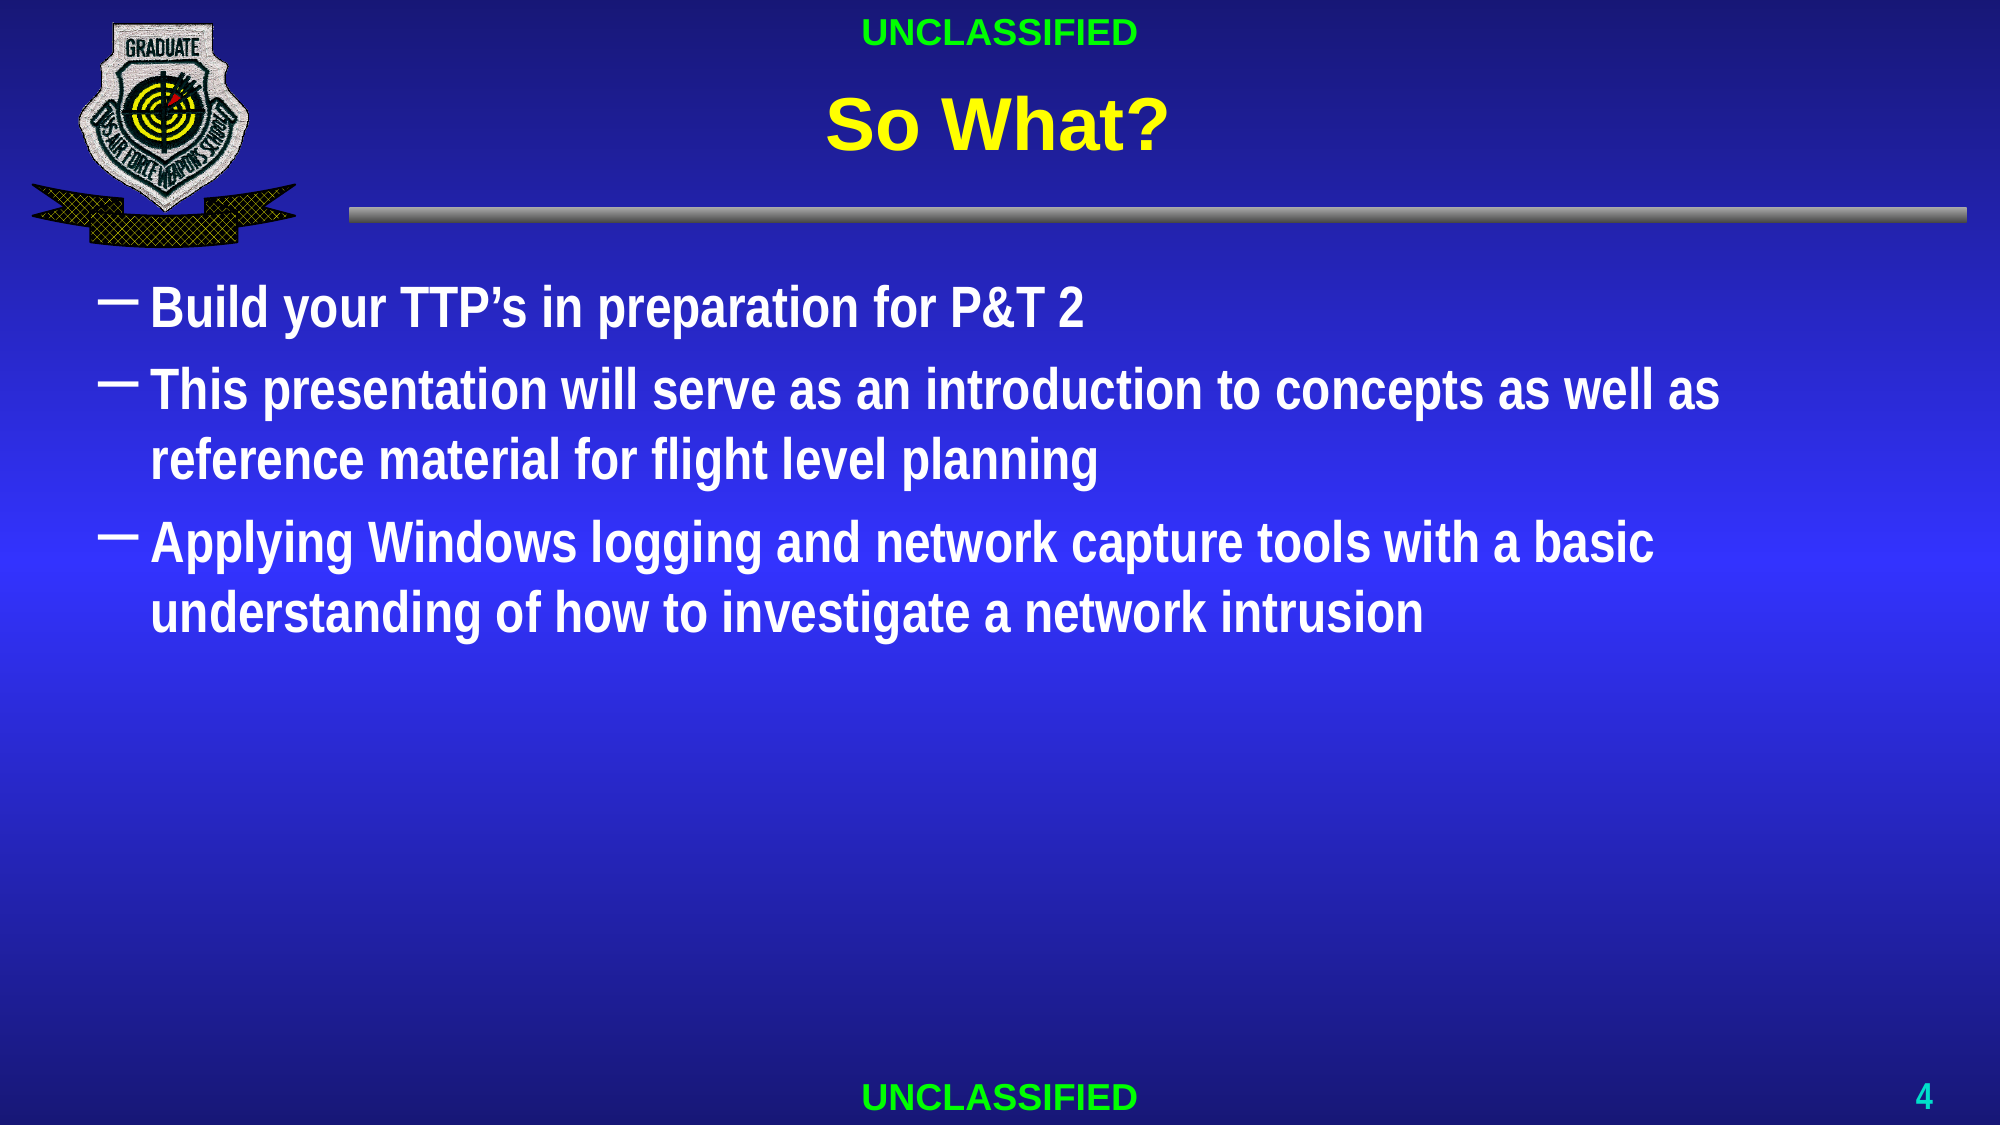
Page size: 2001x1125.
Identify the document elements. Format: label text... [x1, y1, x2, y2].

picture [75, 18, 253, 214]
title So What? [348, 32, 1648, 221]
list Build your TTP’s in preparation for P&T 2 This presentation will serve as an introduction to concepts as well as reference material for flight level planning Applying Windows logging and network capture tools with a basic understanding of how to investigate a network intrusion [82, 261, 1918, 1049]
